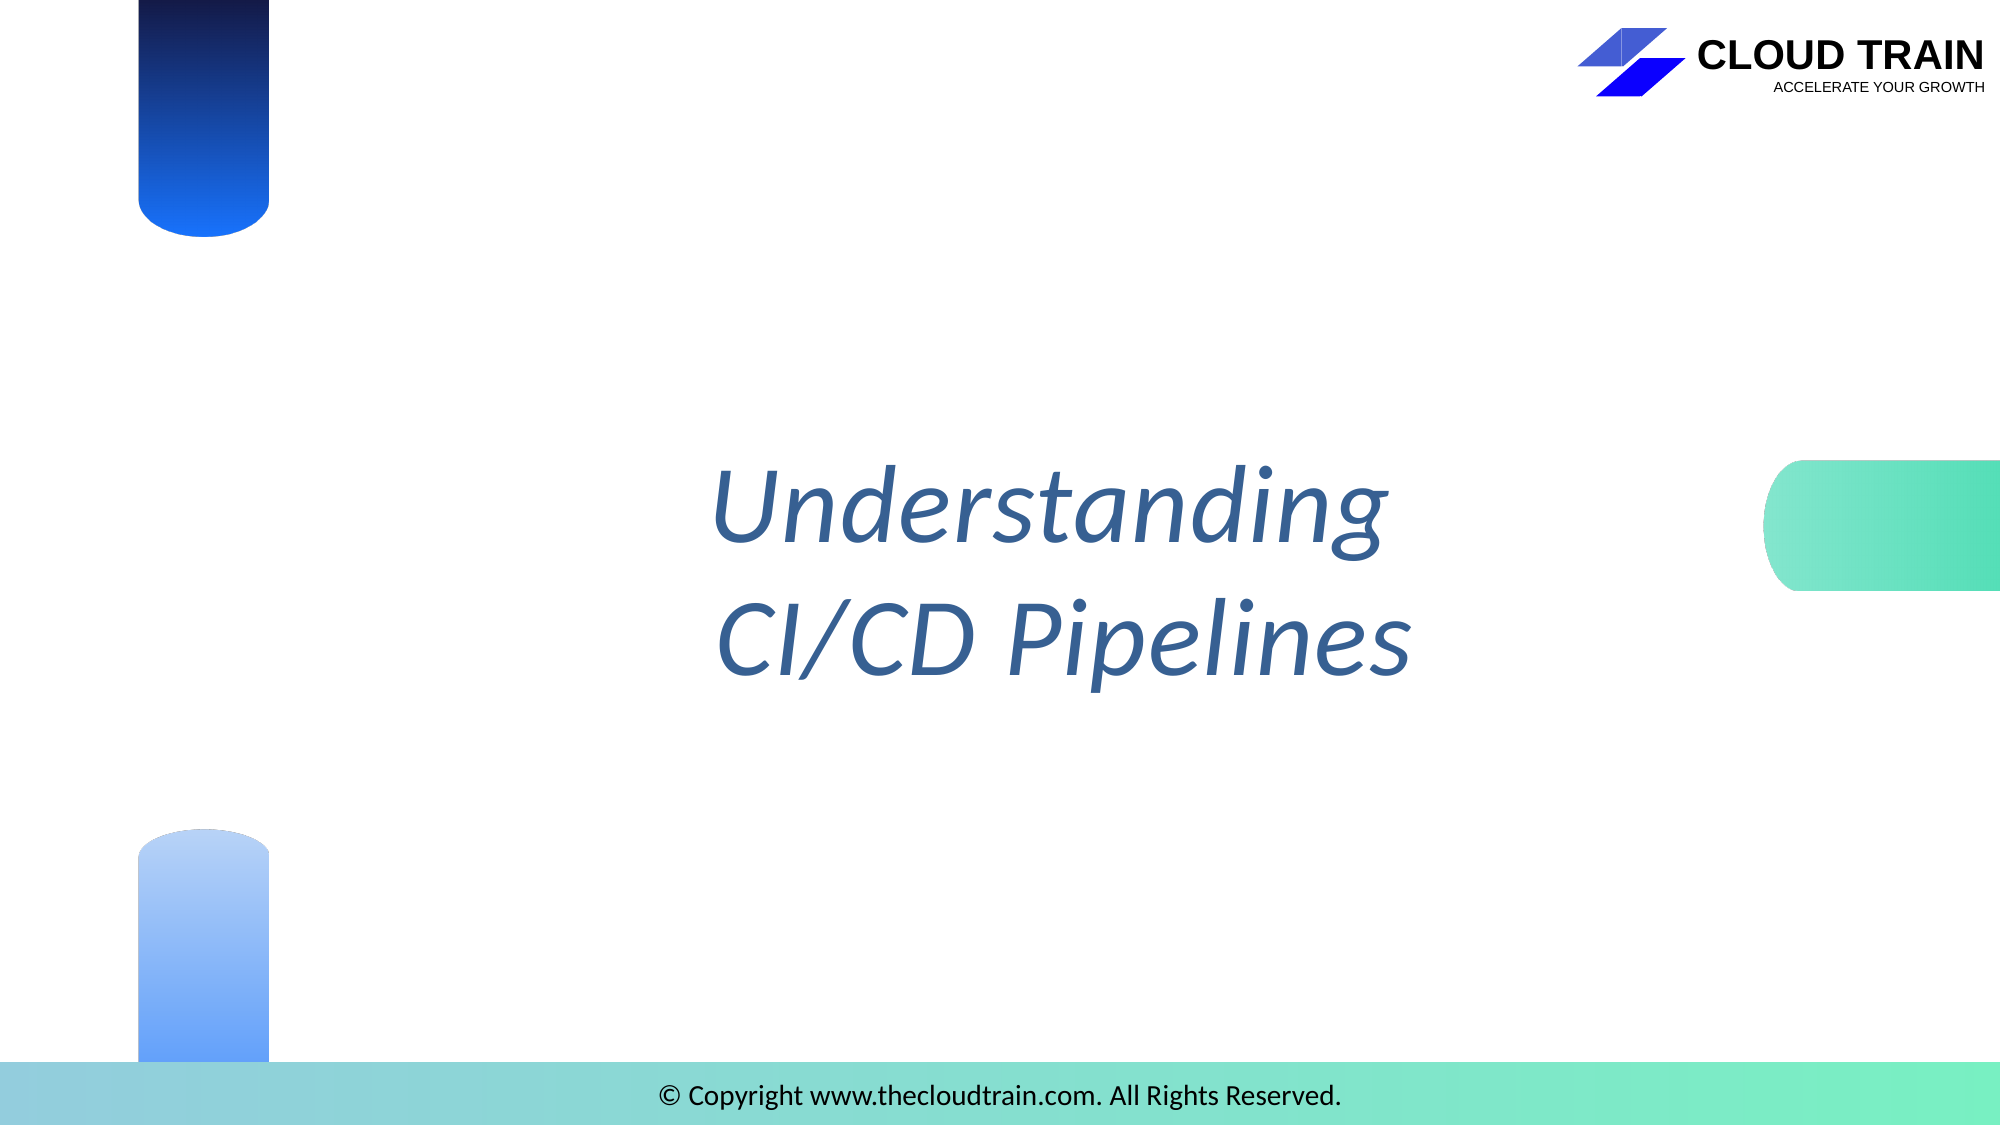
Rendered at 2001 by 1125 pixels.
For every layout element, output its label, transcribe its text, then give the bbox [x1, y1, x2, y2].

title Understanding CI/CD Pipelines [533, 427, 1594, 698]
picture [1763, 460, 2000, 591]
picture [138, 829, 269, 1062]
picture [138, 0, 269, 237]
